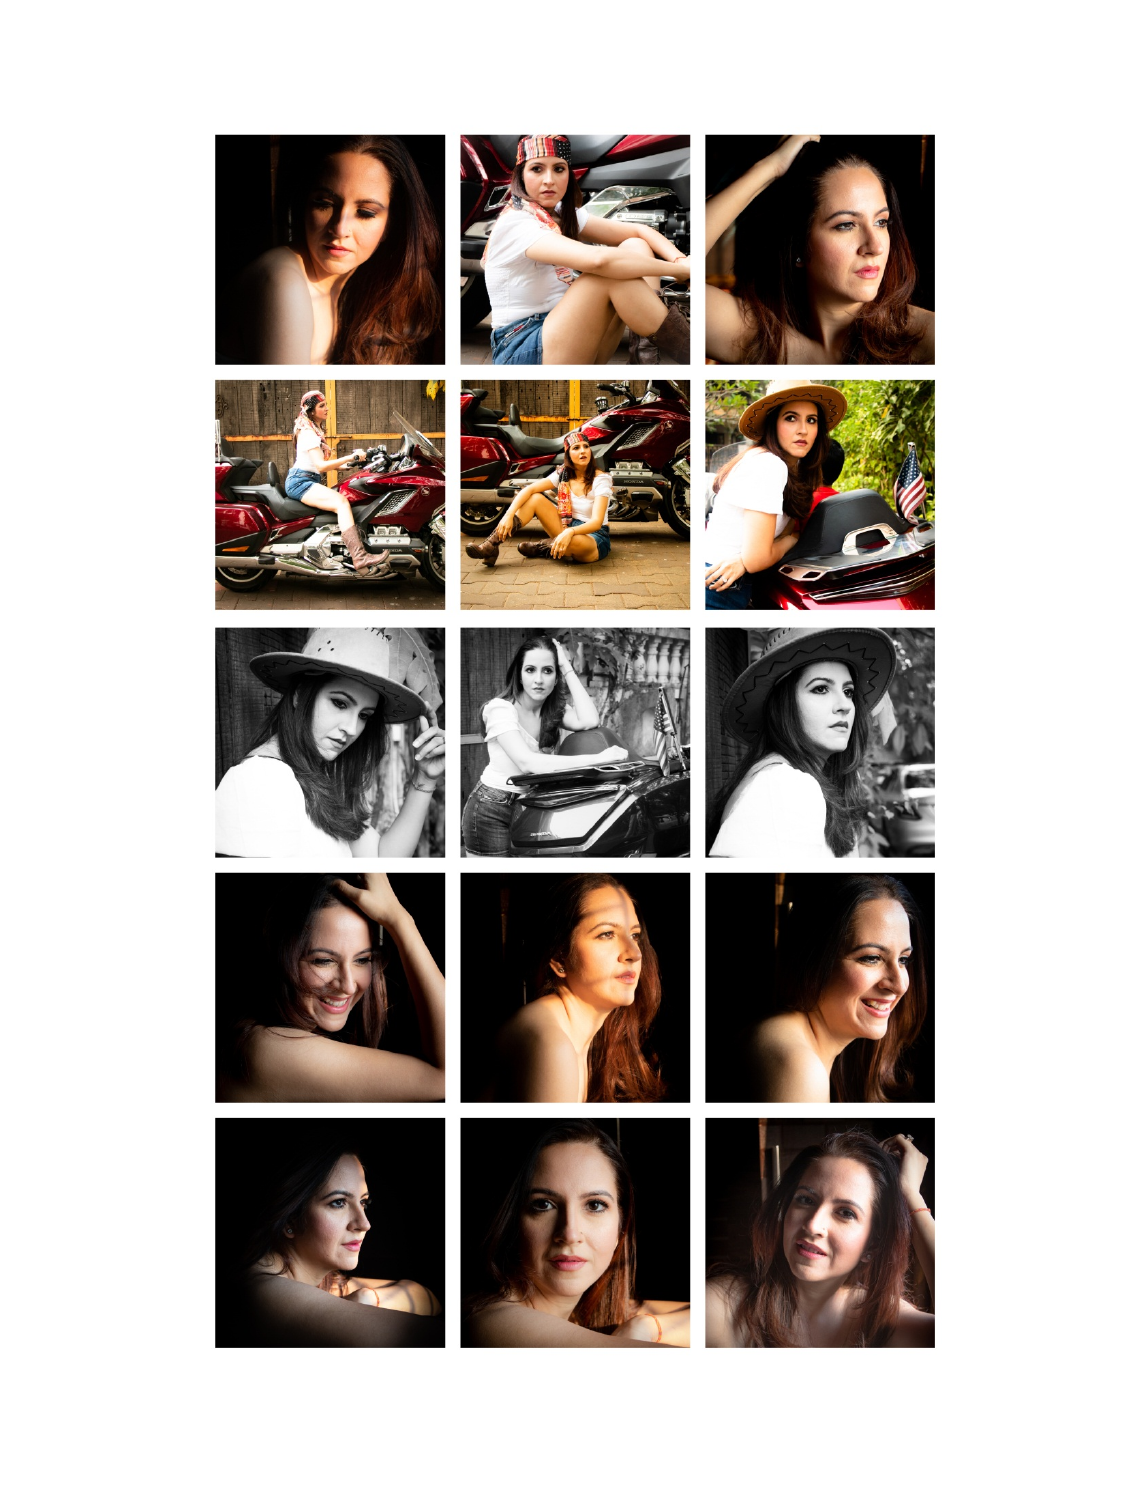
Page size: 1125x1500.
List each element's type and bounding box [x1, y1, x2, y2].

picture [199, 116, 951, 1363]
